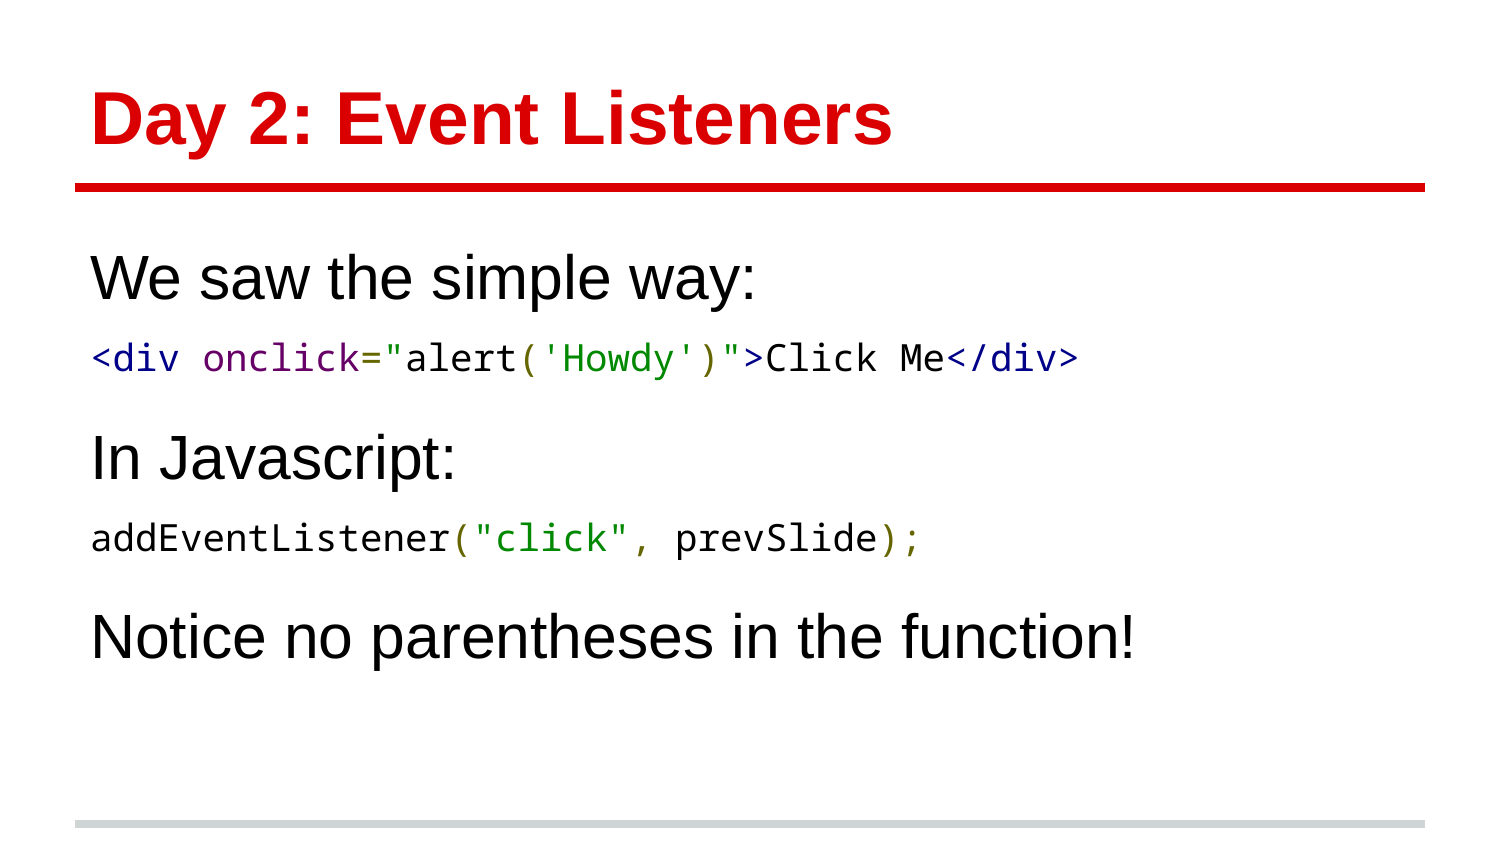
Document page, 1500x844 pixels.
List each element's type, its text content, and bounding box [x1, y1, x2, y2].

list We saw the simple way: <div onclick="alert('Howdy')">Click Me</div> In Javascript: addEventListener("click", prevSlide); Notice no parentheses in the function! [75, 184, 1425, 796]
title Day 2: Event Listeners [75, 33, 1425, 175]
